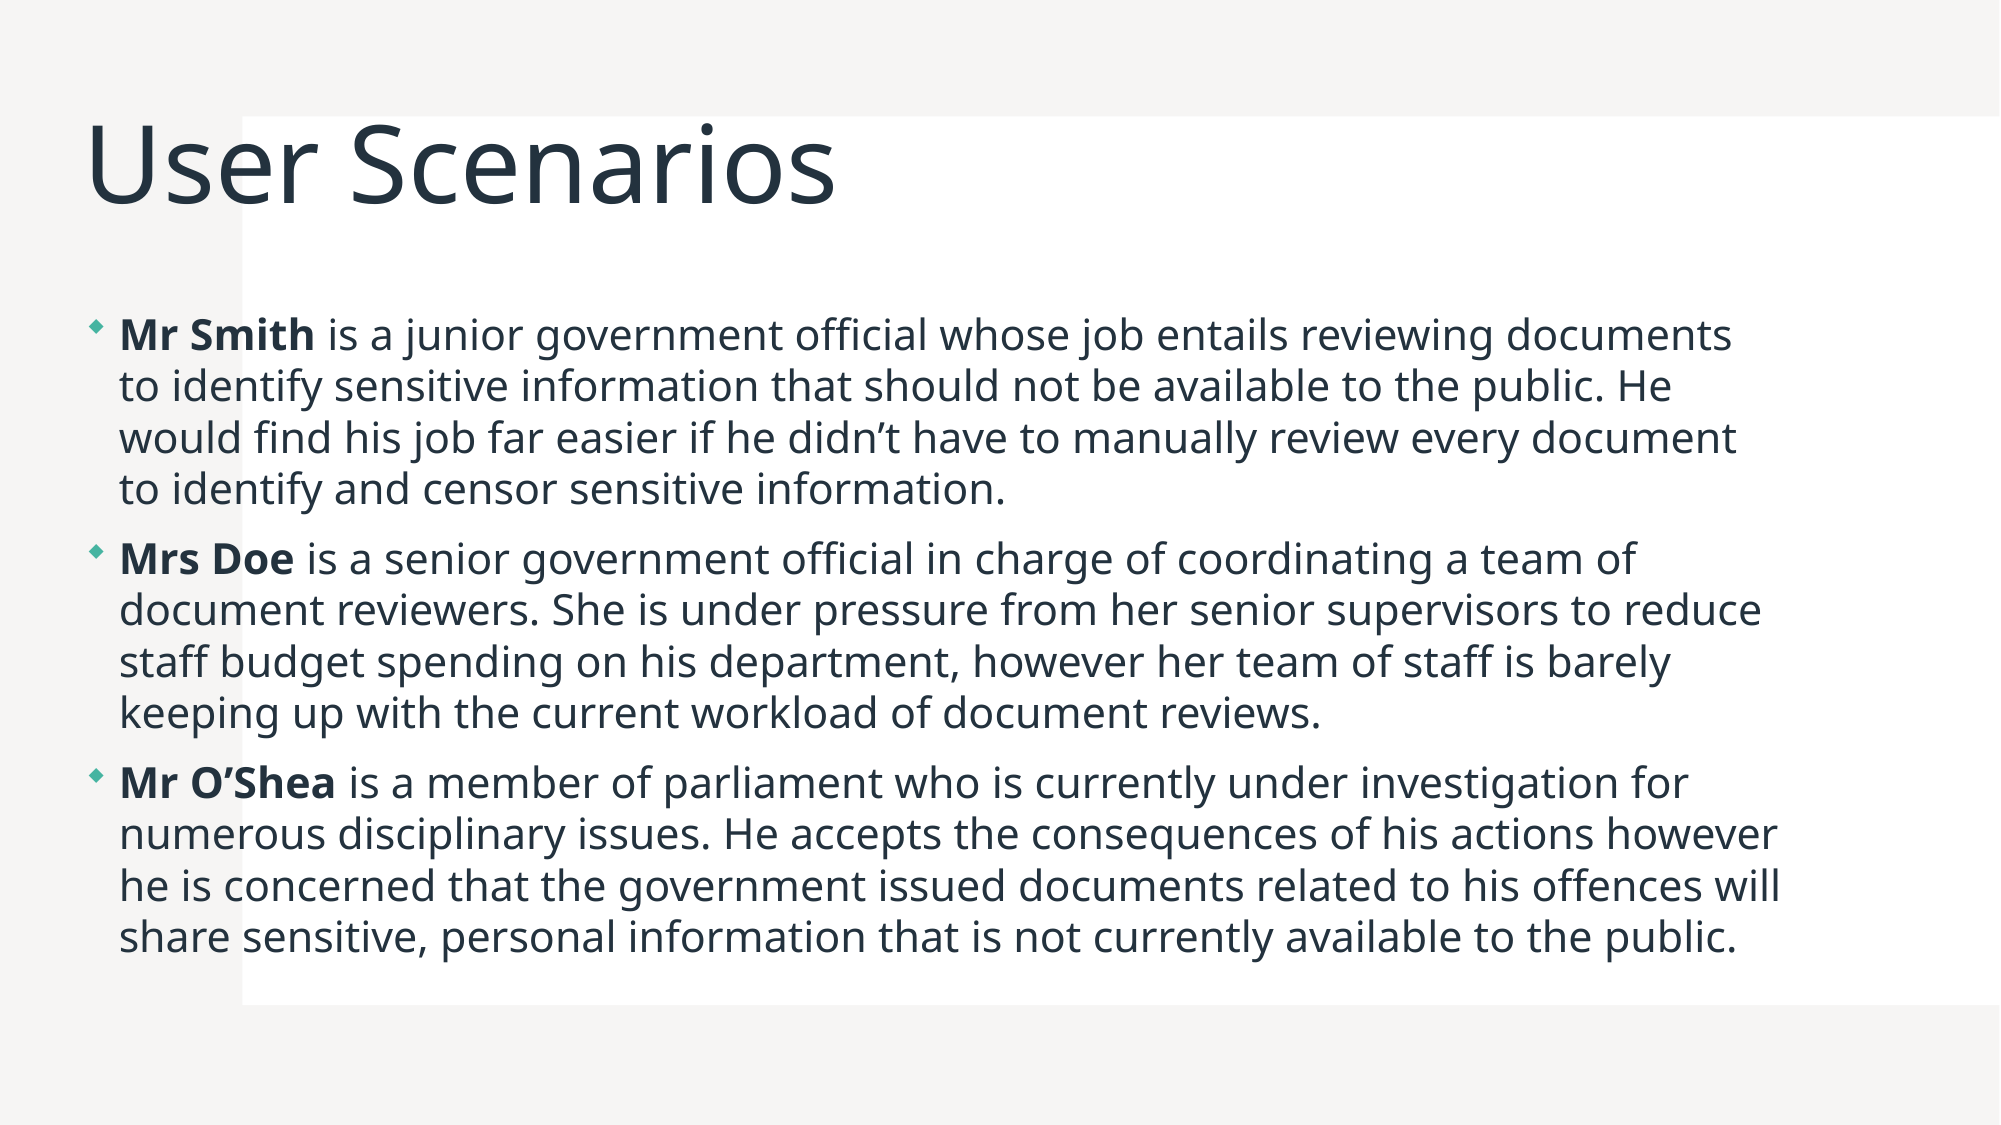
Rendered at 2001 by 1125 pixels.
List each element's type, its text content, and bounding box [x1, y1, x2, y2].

list Mr Smith is a junior government official whose job entails reviewing documents to identify sensitive information that should not be available to the public. He would find his job far easier if he didn’t have to manually review every document to identify and censor sensitive information. Mrs Doe is a senior government official in charge of coordinating a team of document reviewers. She is under pressure from her senior supervisors to reduce staff budget spending on his department, however her team of staff is barely keeping up with the current workload of document reviews. Mr O’Shea is a member of parliament who is currently under investigation for numerous disciplinary issues. He accepts the consequences of his actions however he is concerned that the government issued documents related to his offences will share sensitive, personal information that is not currently available to the public. [68, 299, 1799, 990]
title User Scenarios [68, 59, 1799, 278]
